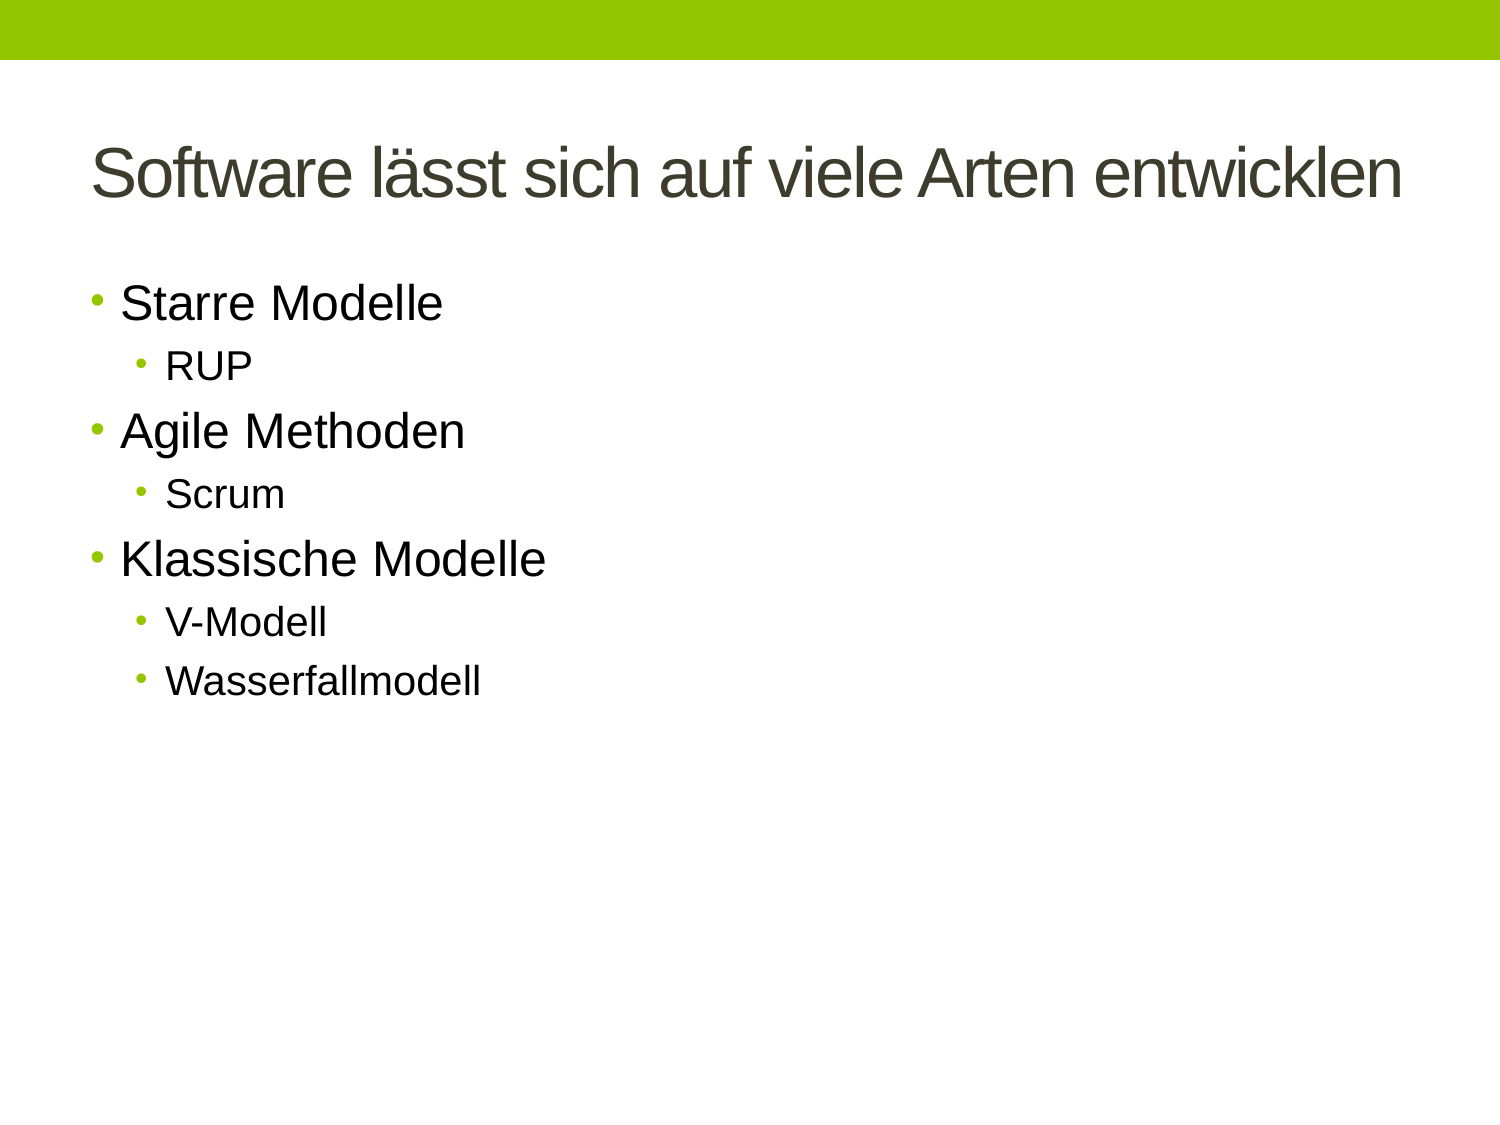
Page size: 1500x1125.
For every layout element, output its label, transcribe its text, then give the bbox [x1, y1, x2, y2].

title Software lässt sich auf viele Arten entwicklen [75, 87, 1425, 250]
list Starre Modelle RUP Agile Methoden Scrum Klassische Modelle V-Modell Wasserfallmodell [75, 262, 1425, 1063]
